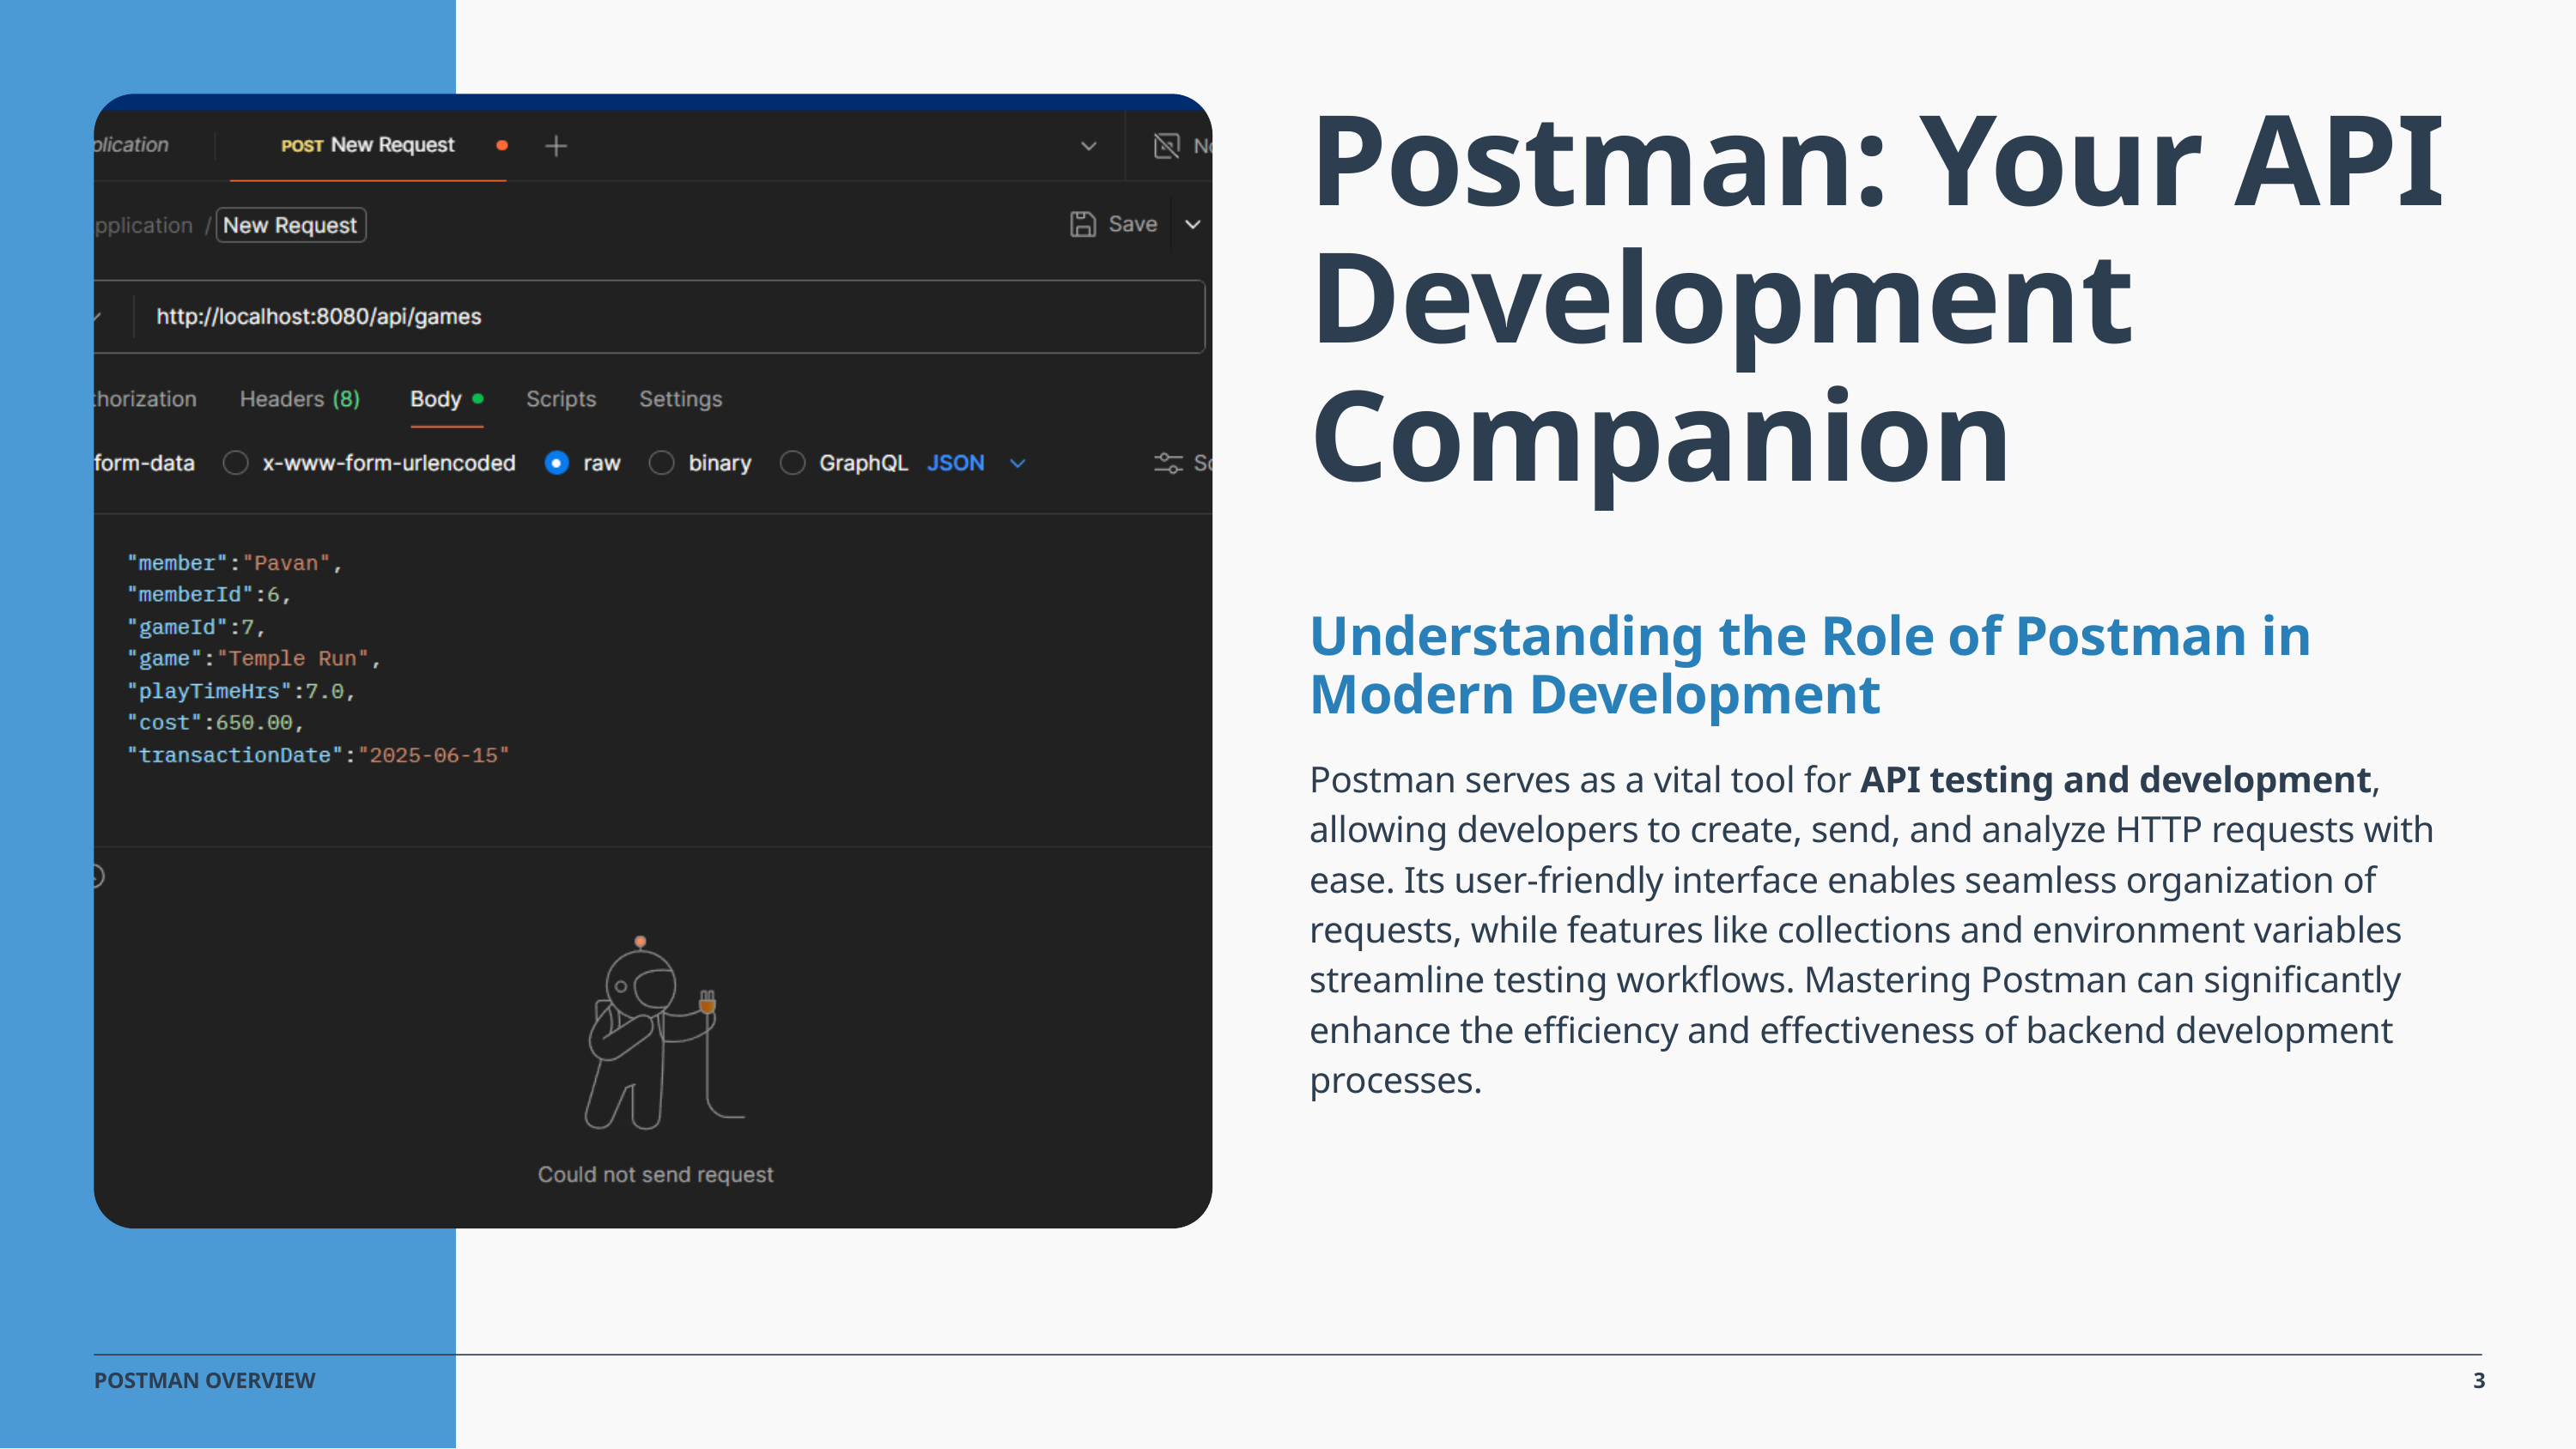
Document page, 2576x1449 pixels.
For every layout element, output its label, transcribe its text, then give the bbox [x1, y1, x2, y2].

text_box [1309, 94, 2482, 1099]
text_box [0, 0, 457, 1449]
text_box 3 [2473, 1362, 2486, 1393]
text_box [94, 94, 1213, 1229]
